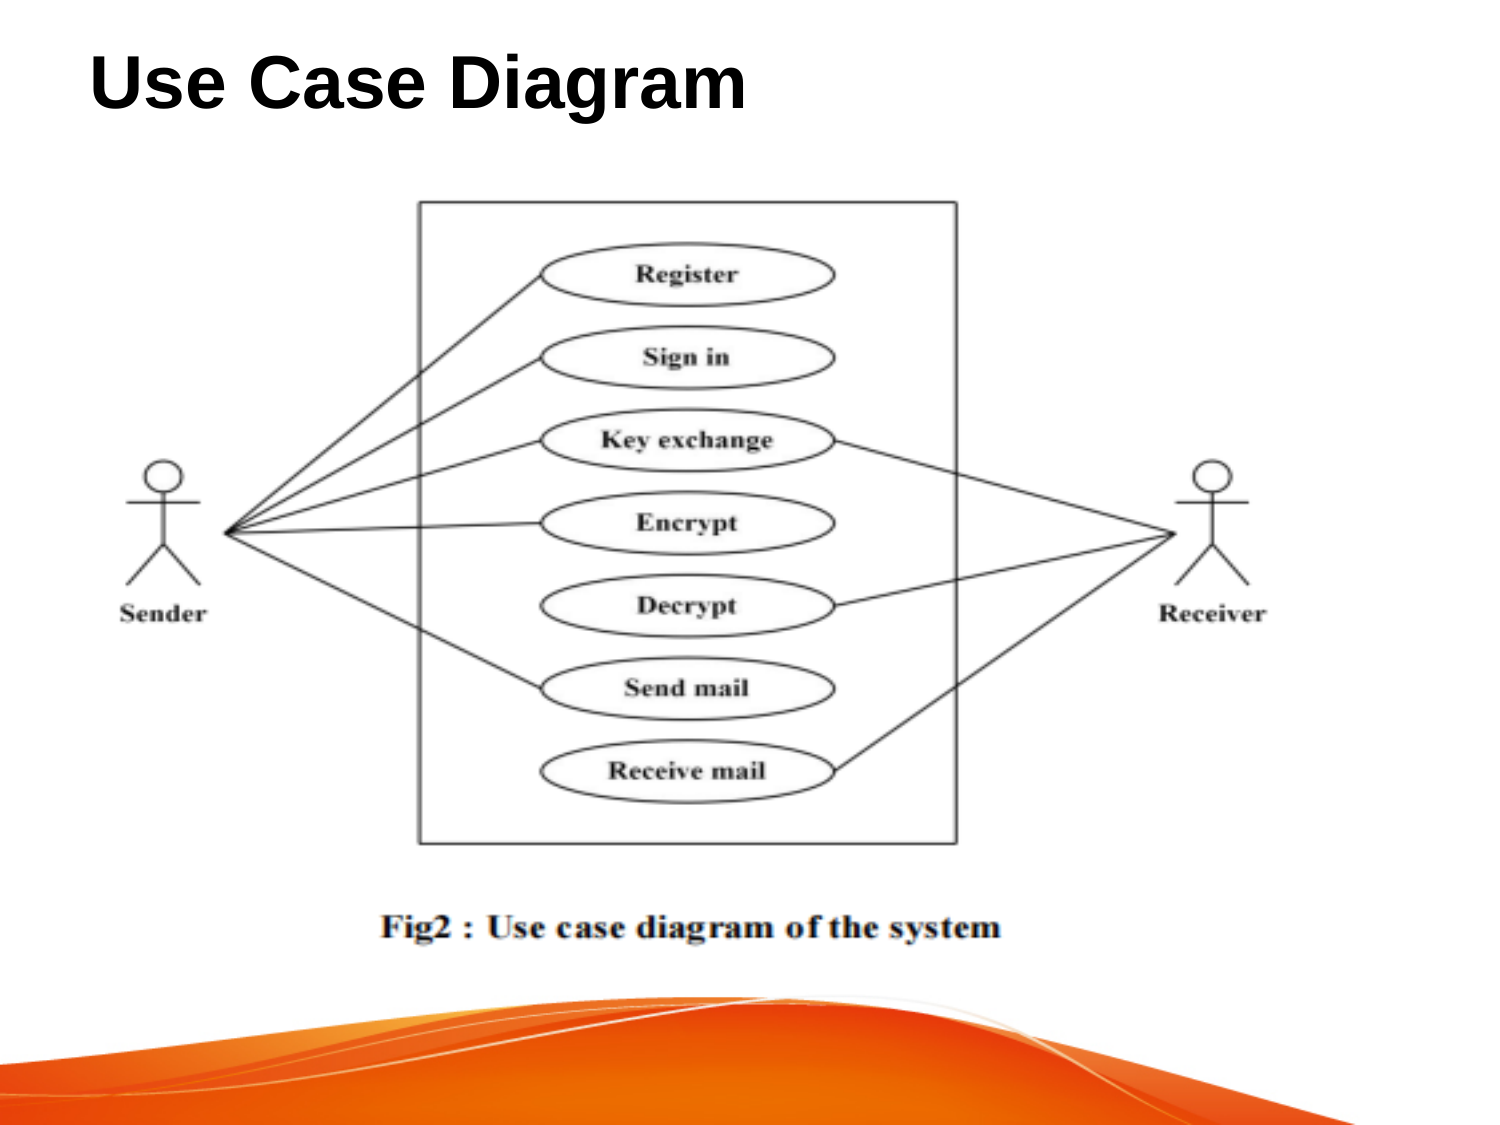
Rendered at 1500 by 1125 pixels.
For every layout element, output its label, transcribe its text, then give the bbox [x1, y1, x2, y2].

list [92, 170, 1375, 979]
picture [0, 0, 1500, 1125]
title Use Case Diagram [74, 30, 1426, 127]
